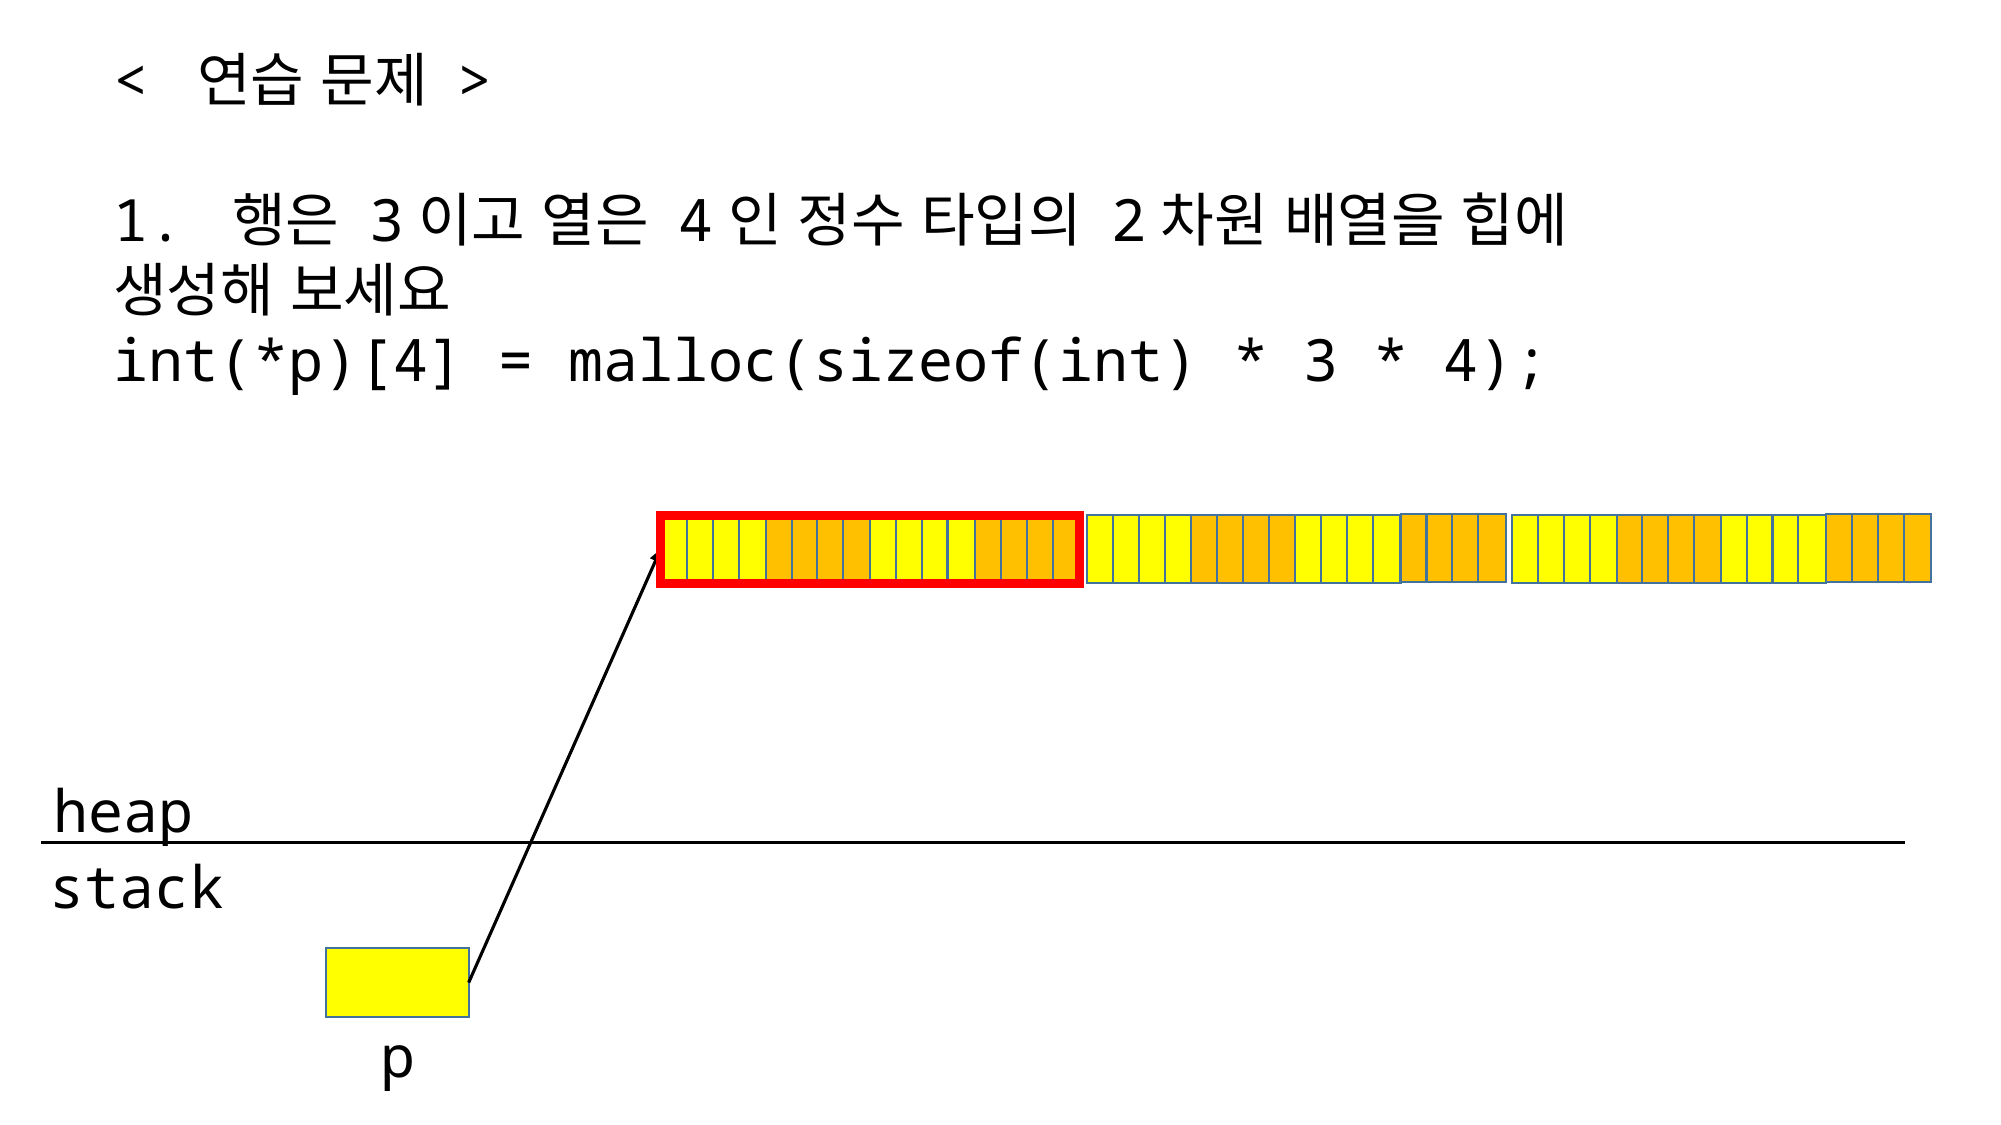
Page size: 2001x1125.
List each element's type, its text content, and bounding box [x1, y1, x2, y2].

text_box stack [34, 842, 240, 928]
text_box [661, 513, 1081, 583]
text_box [1512, 513, 1932, 583]
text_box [1086, 513, 1506, 583]
text_box p [365, 1018, 430, 1096]
text_box < 연습 문제 > 1. 행은 3이고 열은 4인 정수 타입의 2차원 배열을 힙에 생성해 보세요 int(*p)[4] = malloc(sizeof(int) * 3 * 4); [98, 35, 1583, 401]
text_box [468, 549, 661, 983]
text_box [325, 947, 470, 1018]
text_box heap [38, 766, 209, 842]
